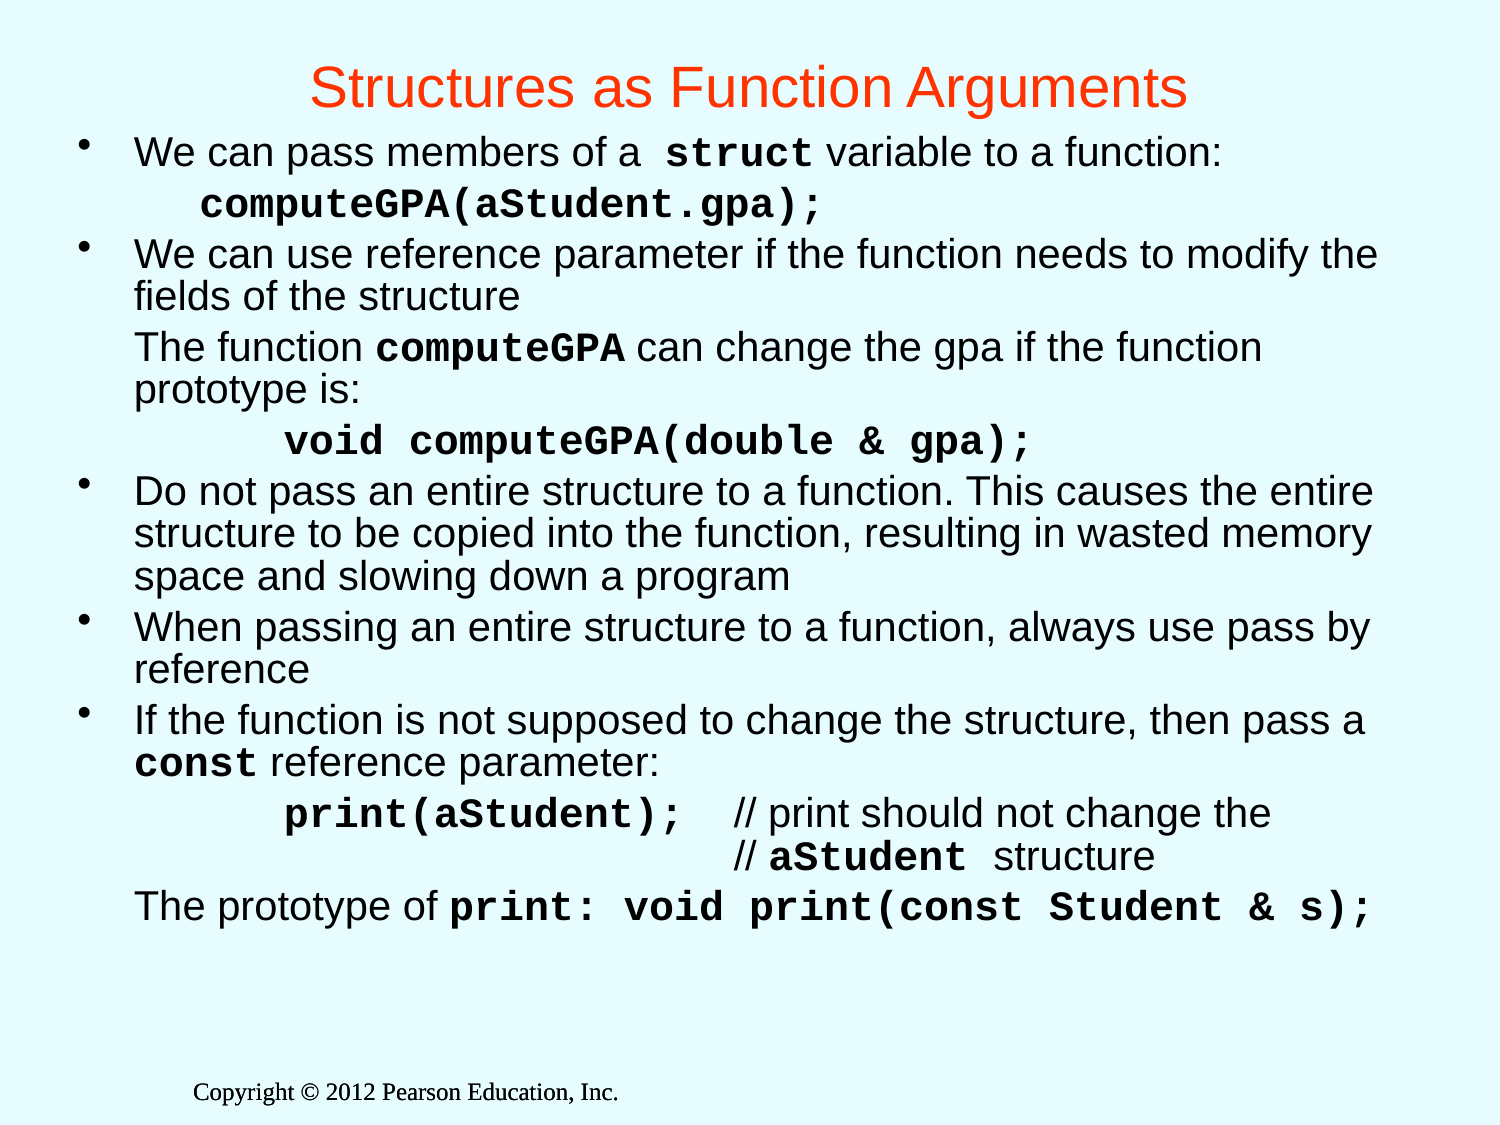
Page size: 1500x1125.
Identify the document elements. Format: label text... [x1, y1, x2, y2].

list We can pass members of a struct variable to a function: computeGPA(aStudent.gpa); We can use reference parameter if the function needs to modify the fields of the structure The function computeGPA can change the gpa if the function prototype is: void computeGPA(double & gpa); Do not pass an entire structure to a function. This causes the entire structure to be copied into the function, resulting in wasted memory space and slowing down a program When passing an entire structure to a function, always use pass by reference If the function is not supposed to change the structure, then pass a const reference parameter: print(aStudent); // print should not change the // aStudent structure The prototype of print: void print(const Student & s); [62, 124, 1413, 1038]
title Structures as Function Arguments [74, 37, 1426, 131]
